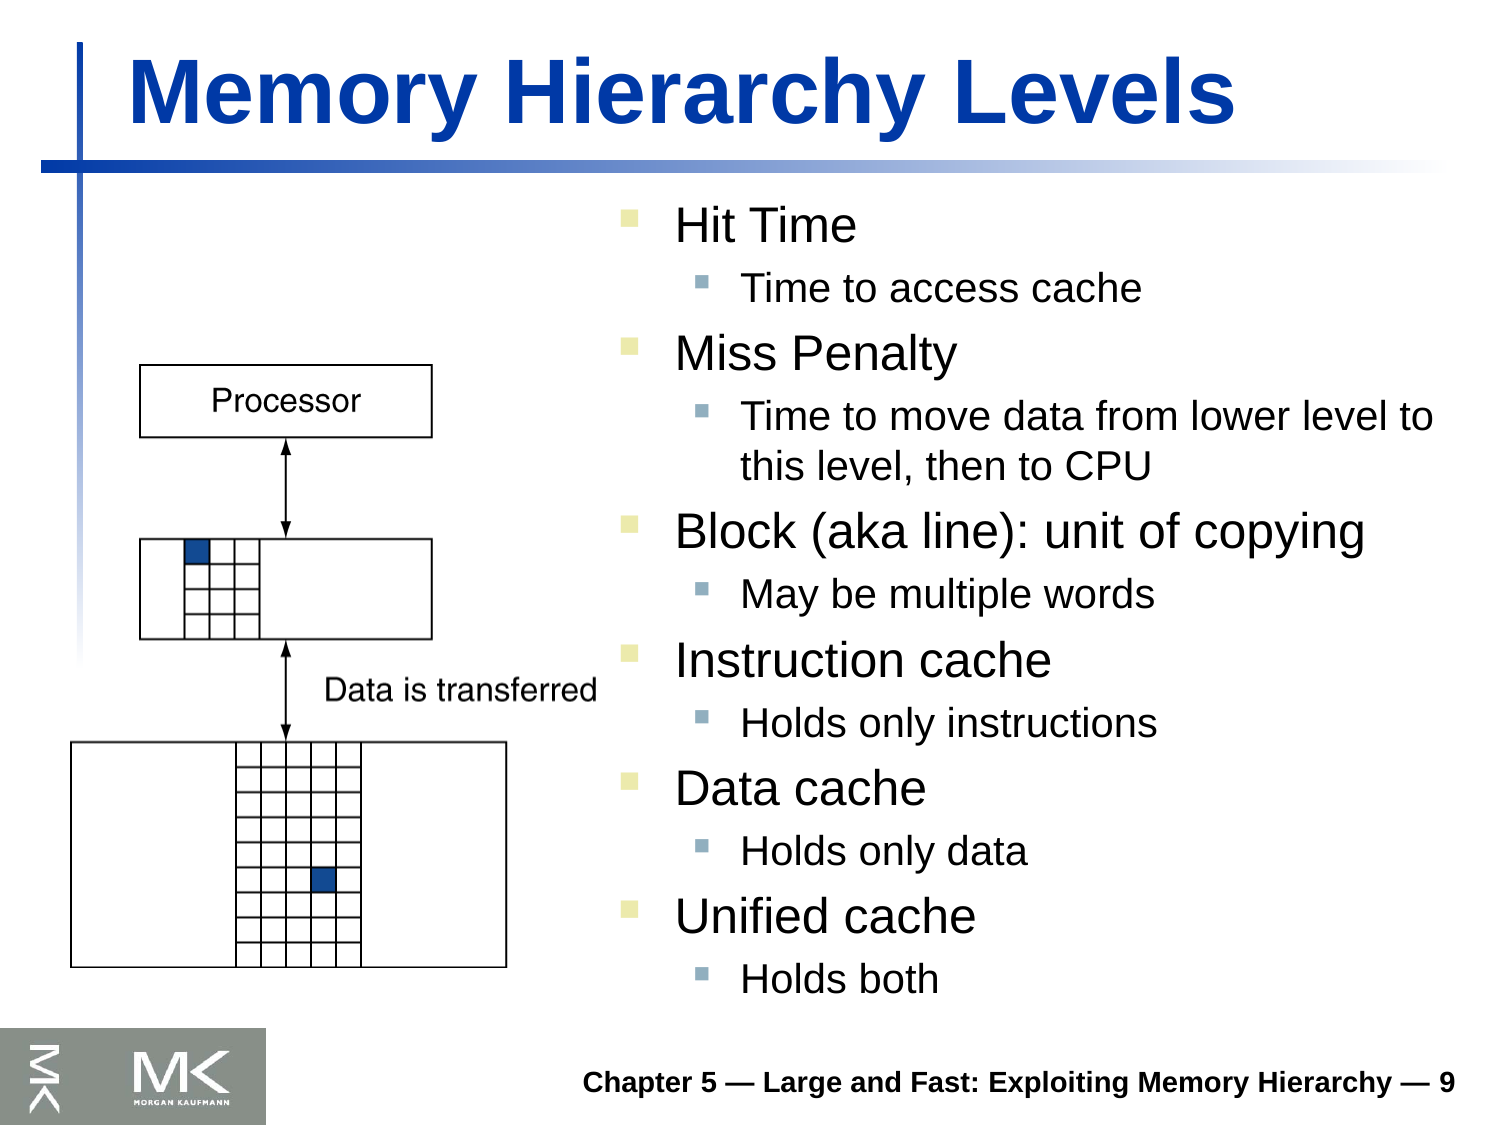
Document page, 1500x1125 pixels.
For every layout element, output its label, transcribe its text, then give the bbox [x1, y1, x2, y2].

picture [0, 1028, 266, 1125]
picture [69, 364, 598, 968]
list Hit Time Time to access cache Miss Penalty Time to move data from lower level to this level, then to CPU Block (aka line): unit of copying May be multiple words Instruction cache Holds only instructions Data cache Holds only data Unified cache Holds both [603, 184, 1469, 1024]
title Memory Hierarchy Levels [112, 23, 1468, 149]
footer Chapter 5 — Large and Fast: Exploiting Memory Hierarchy — 9 [277, 1046, 1471, 1106]
